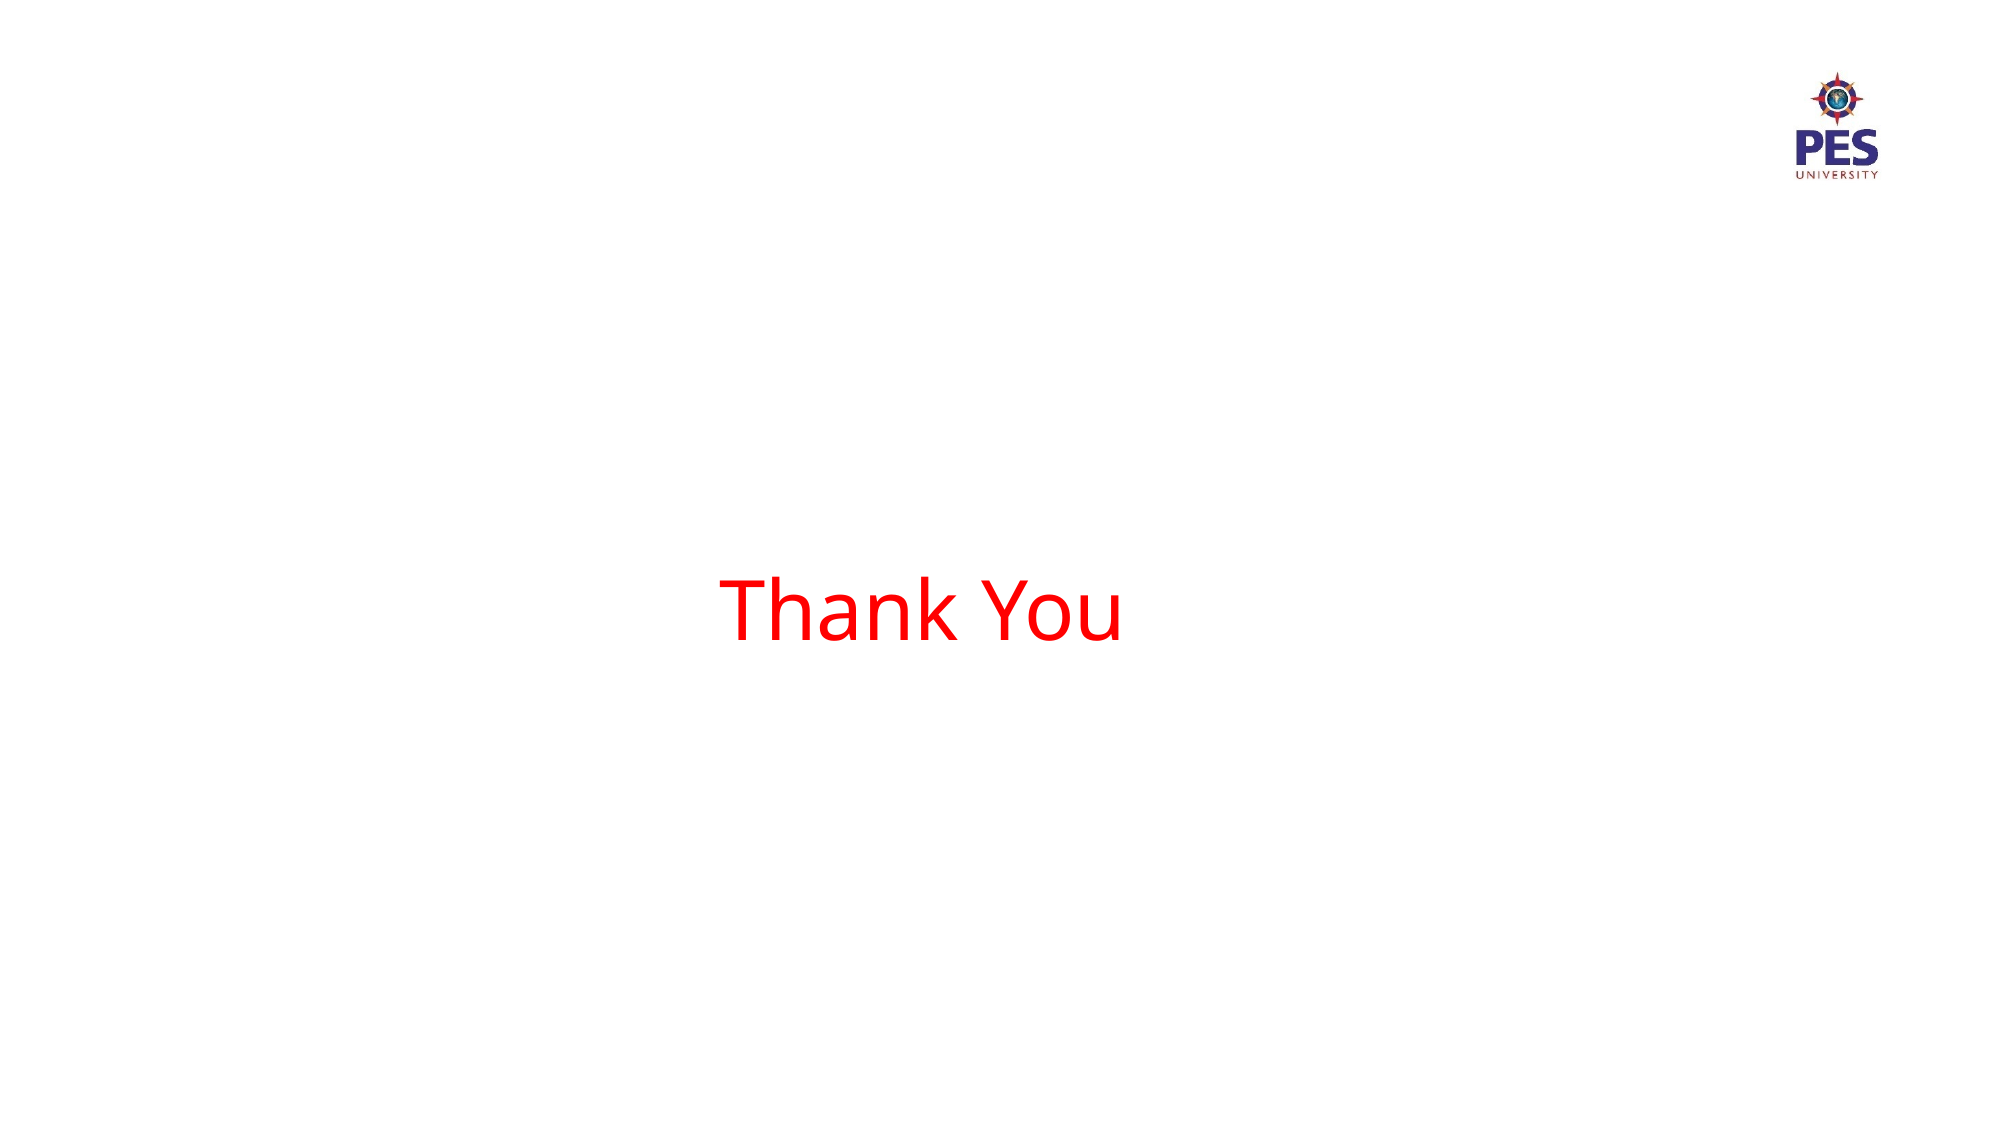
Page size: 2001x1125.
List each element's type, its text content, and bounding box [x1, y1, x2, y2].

text_box Thank You [704, 549, 1141, 665]
picture [1749, 37, 1925, 213]
